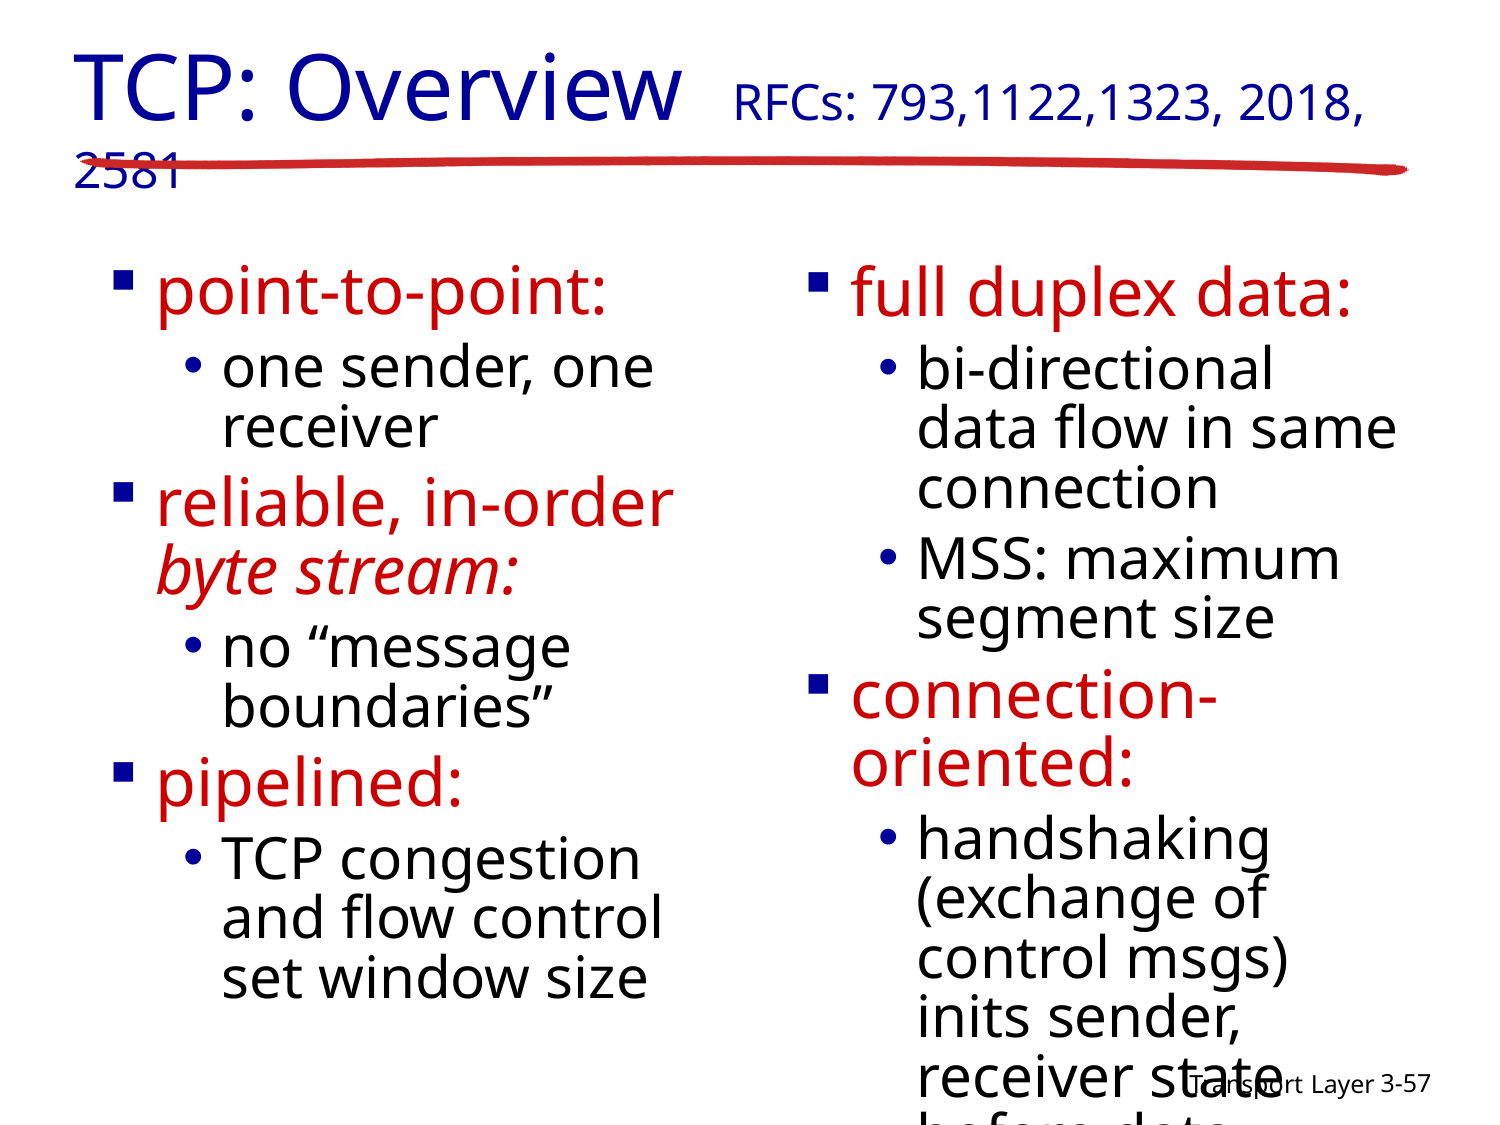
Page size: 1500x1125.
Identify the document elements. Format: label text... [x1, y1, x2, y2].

list point-to-point: one sender, one receiver reliable, in-order byte stream: no “message boundaries” pipelined: TCP congestion and flow control set window size [93, 253, 747, 1016]
list full duplex data: bi-directional data flow in same connection MSS: maximum segment size connection-oriented: handshaking (exchange of control msgs) inits sender, receiver state before data exchange flow controlled: sender will not overwhelm receiver [789, 254, 1429, 1018]
slide_number 3-57 [1365, 1060, 1477, 1106]
footer Transport Layer [914, 1057, 1390, 1105]
picture [73, 151, 1425, 181]
title TCP: Overview RFCs: 793,1122,1323, 2018, 2581 [58, 41, 1411, 187]
